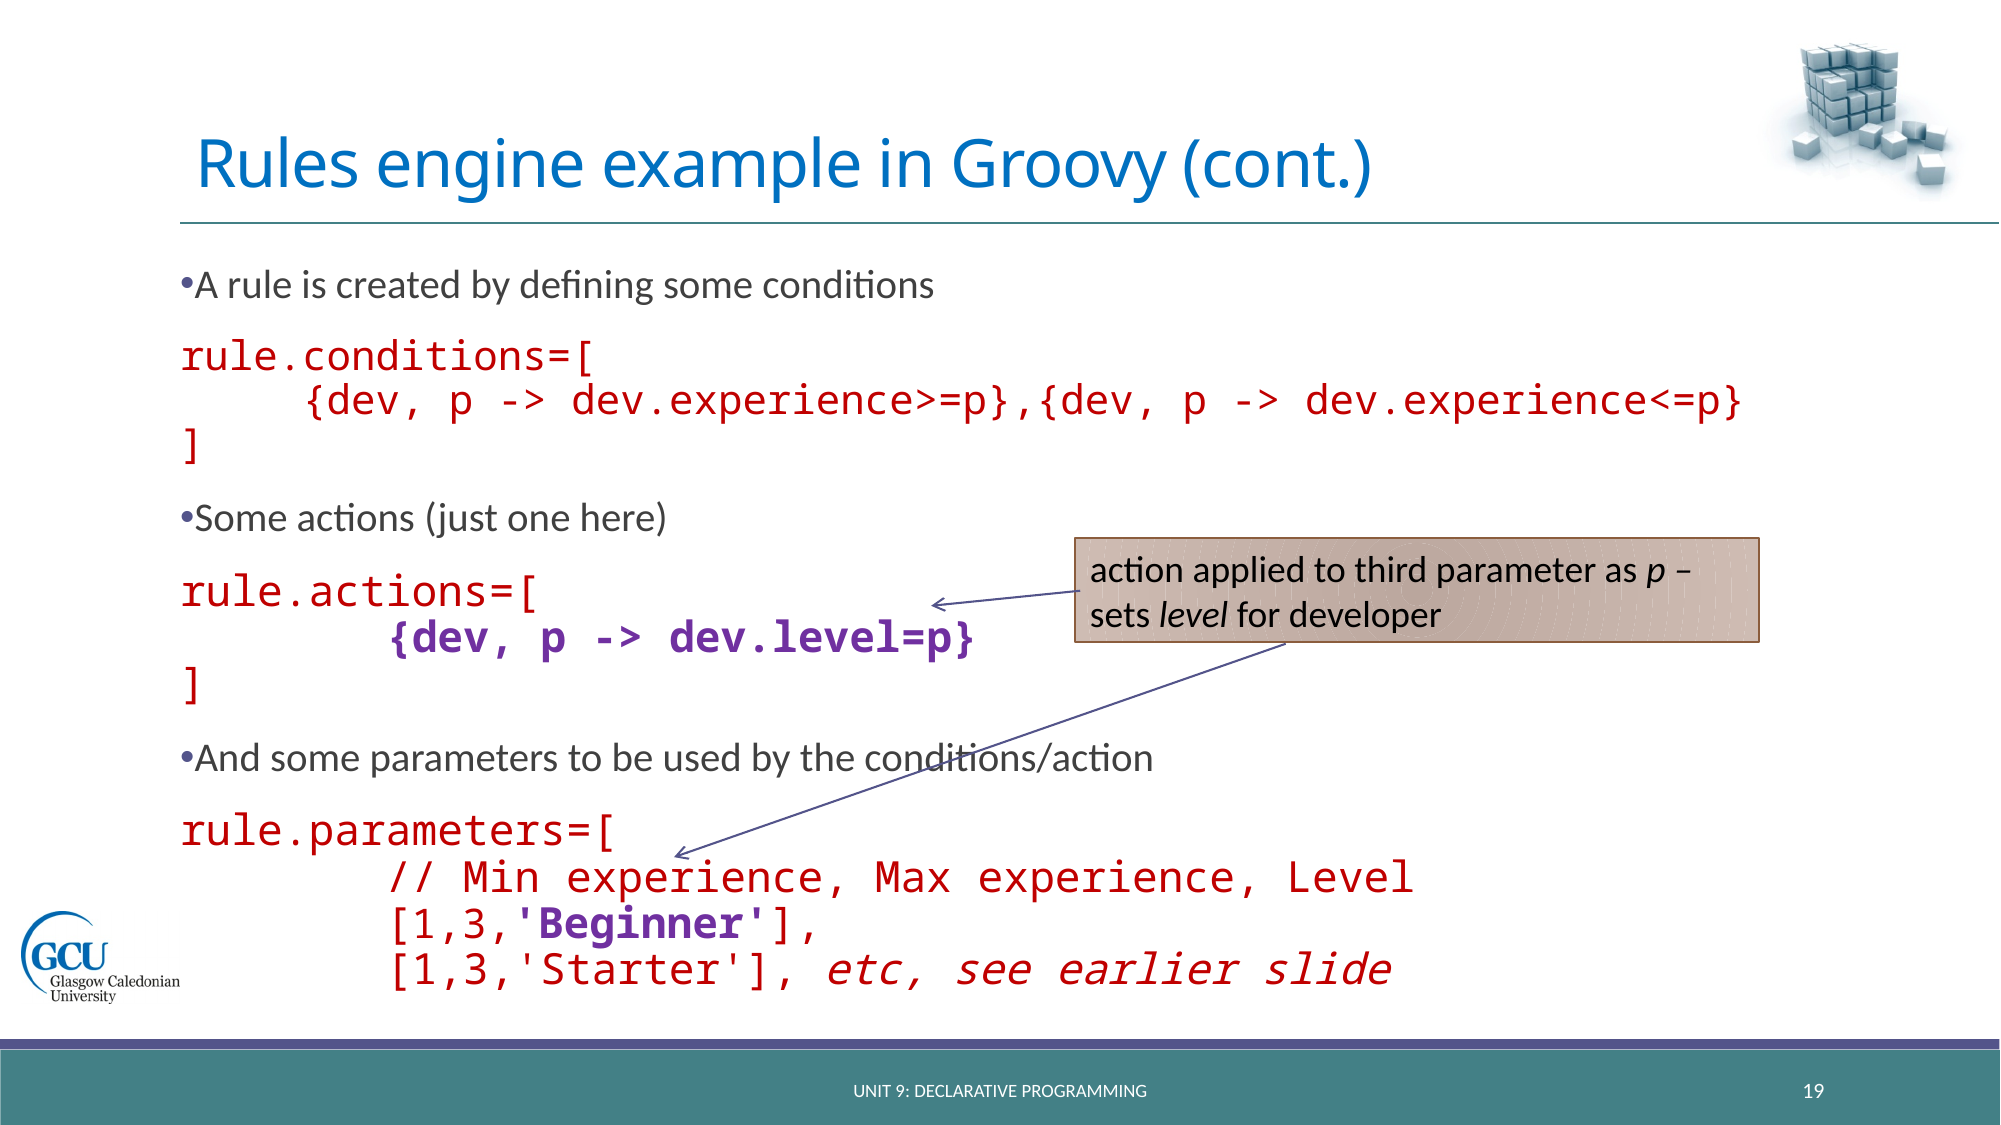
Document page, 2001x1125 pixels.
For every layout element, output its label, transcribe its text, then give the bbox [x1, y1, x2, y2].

picture [21, 911, 180, 1004]
slide_number 19 [1624, 1059, 1840, 1120]
title Rules engine example in Groovy (cont.) [180, 47, 1830, 209]
list A rule is created by defining some conditions rule.conditions=[ {dev, p -> dev.experience>=p},{dev, p -> dev.experience<=p} ] Some actions (just one here) rule.actions=[ {dev, p -> dev.level=p} ] And some parameters to be used by the conditions/action rule.parameters=[ // Min experience, Max experience, Level [1,3,'Beginner'], [1,3,'Starter'], etc, see earlier slide [180, 255, 1830, 1004]
picture [1741, 21, 1996, 212]
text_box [673, 643, 1287, 858]
footer unit 9: declarative programming [604, 1059, 1396, 1120]
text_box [930, 590, 1081, 607]
text_box action applied to third parameter as p – sets level for developer [1074, 537, 1760, 643]
